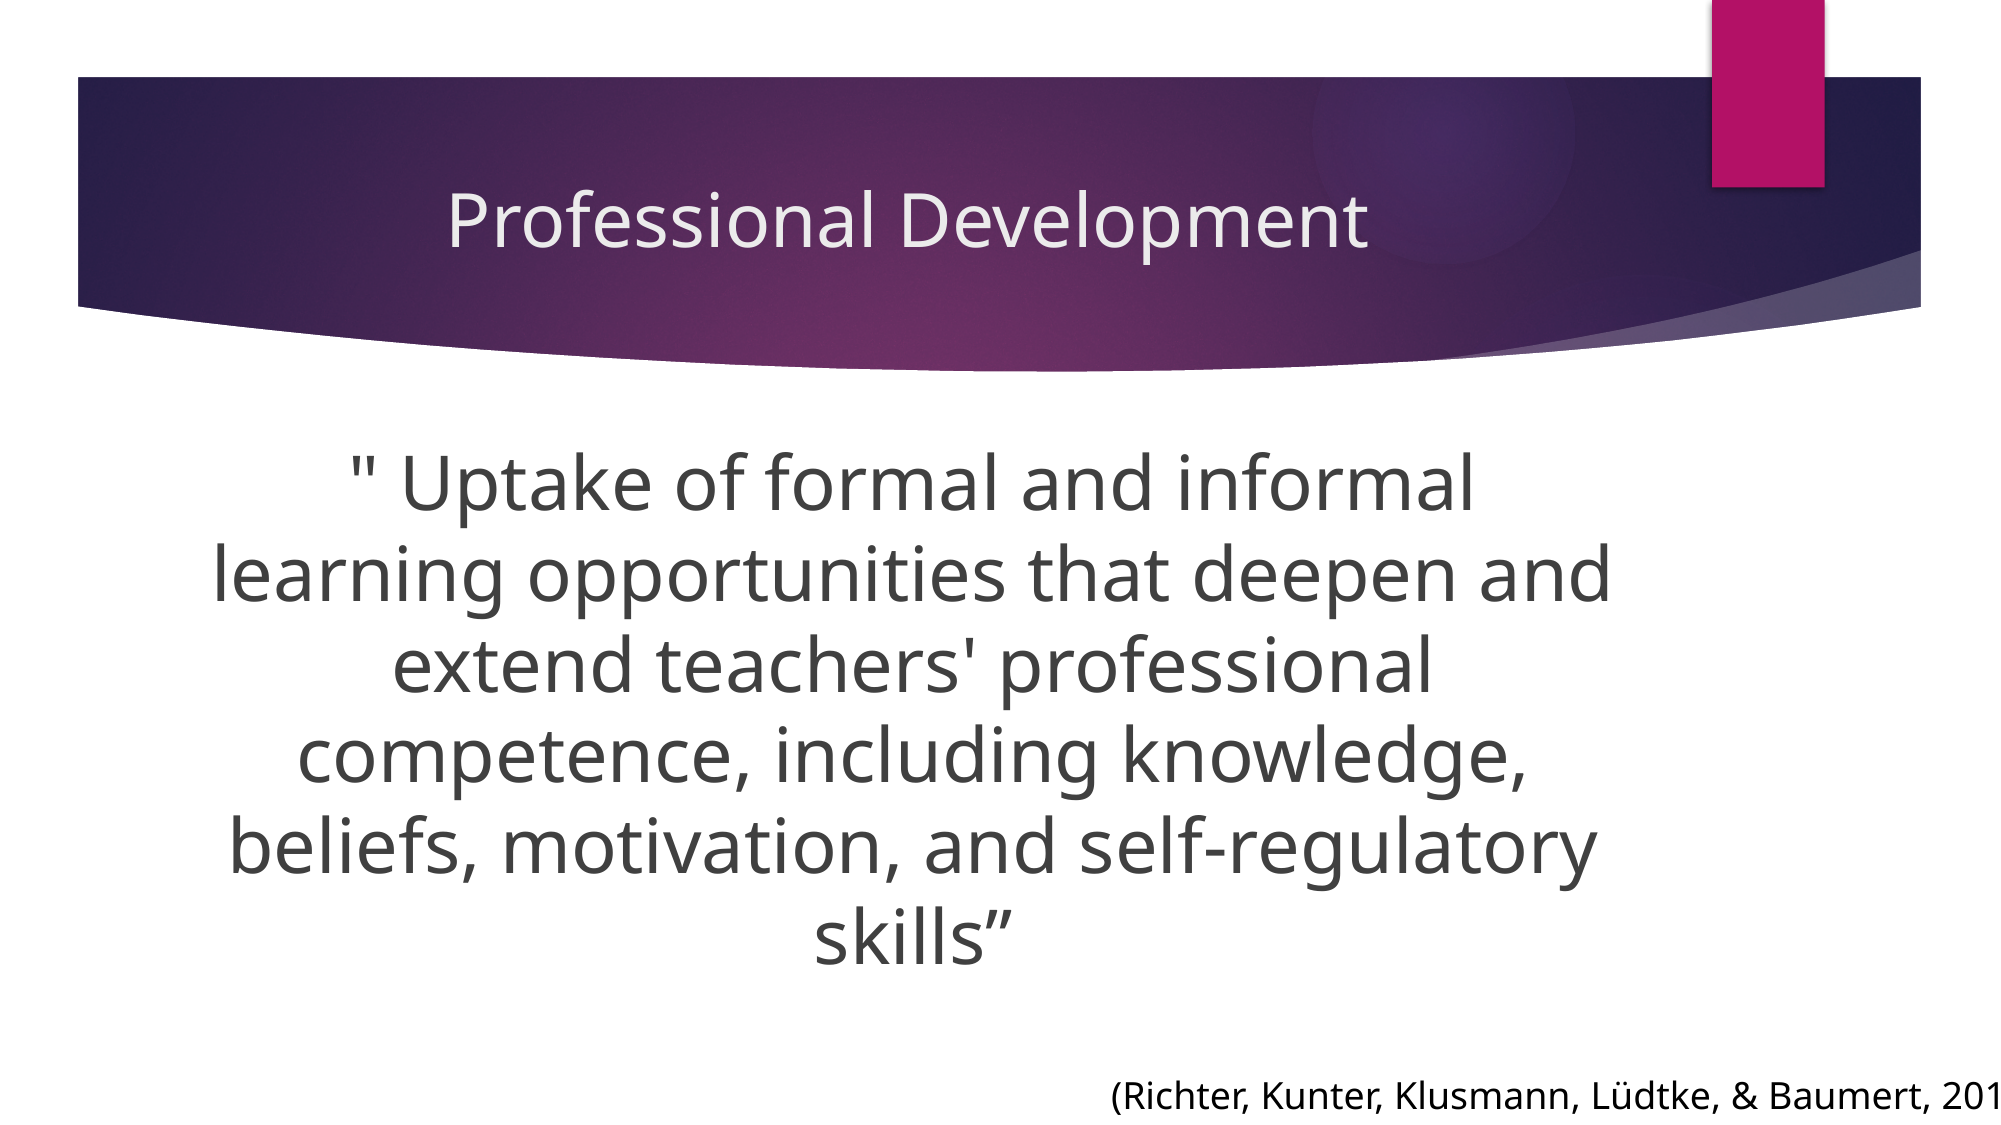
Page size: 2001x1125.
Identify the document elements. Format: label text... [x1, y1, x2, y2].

title Professional Development [189, 159, 1627, 276]
list " Uptake of formal and informal learning opportunities that deepen and extend teachers' professional competence, including knowledge, beliefs, motivation, and self-regulatory skills” [189, 427, 1638, 988]
text_box (Richter, Kunter, Klusmann, Lüdtke, & Baumert, 2011) [1096, 1064, 2000, 1125]
